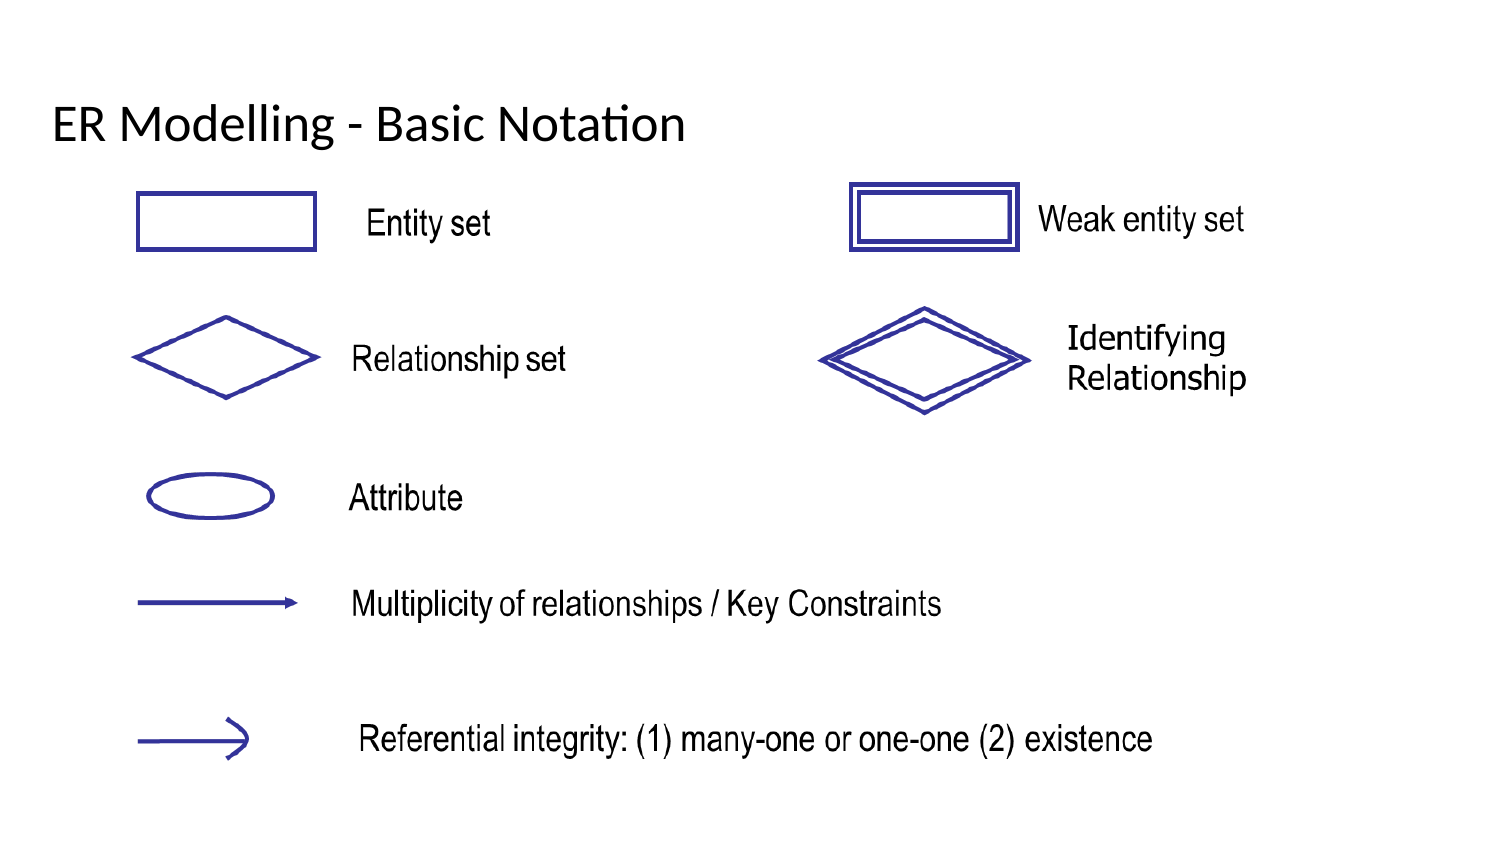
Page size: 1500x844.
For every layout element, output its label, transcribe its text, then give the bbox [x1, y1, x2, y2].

picture [130, 182, 1341, 810]
title ER Modelling - Basic Notation [36, 72, 1435, 167]
